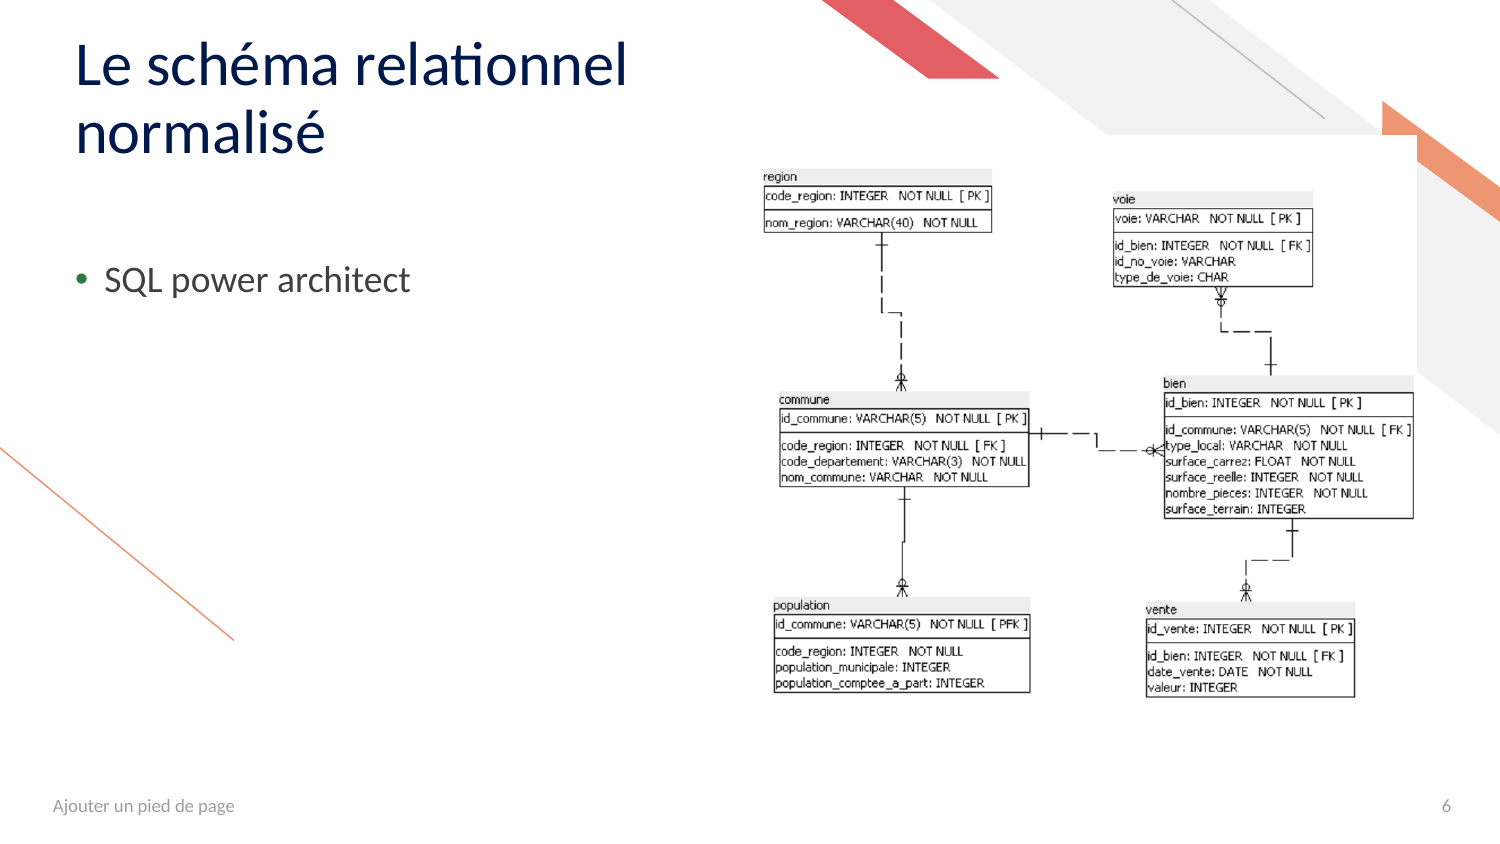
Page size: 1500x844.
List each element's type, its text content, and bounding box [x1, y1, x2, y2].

slide_number 6 [1371, 782, 1463, 827]
picture [752, 134, 1418, 753]
list SQL power architect [64, 254, 747, 753]
footer Ajouter un pied de page [41, 782, 548, 827]
title Le schéma relationnel normalisé [63, 25, 834, 167]
